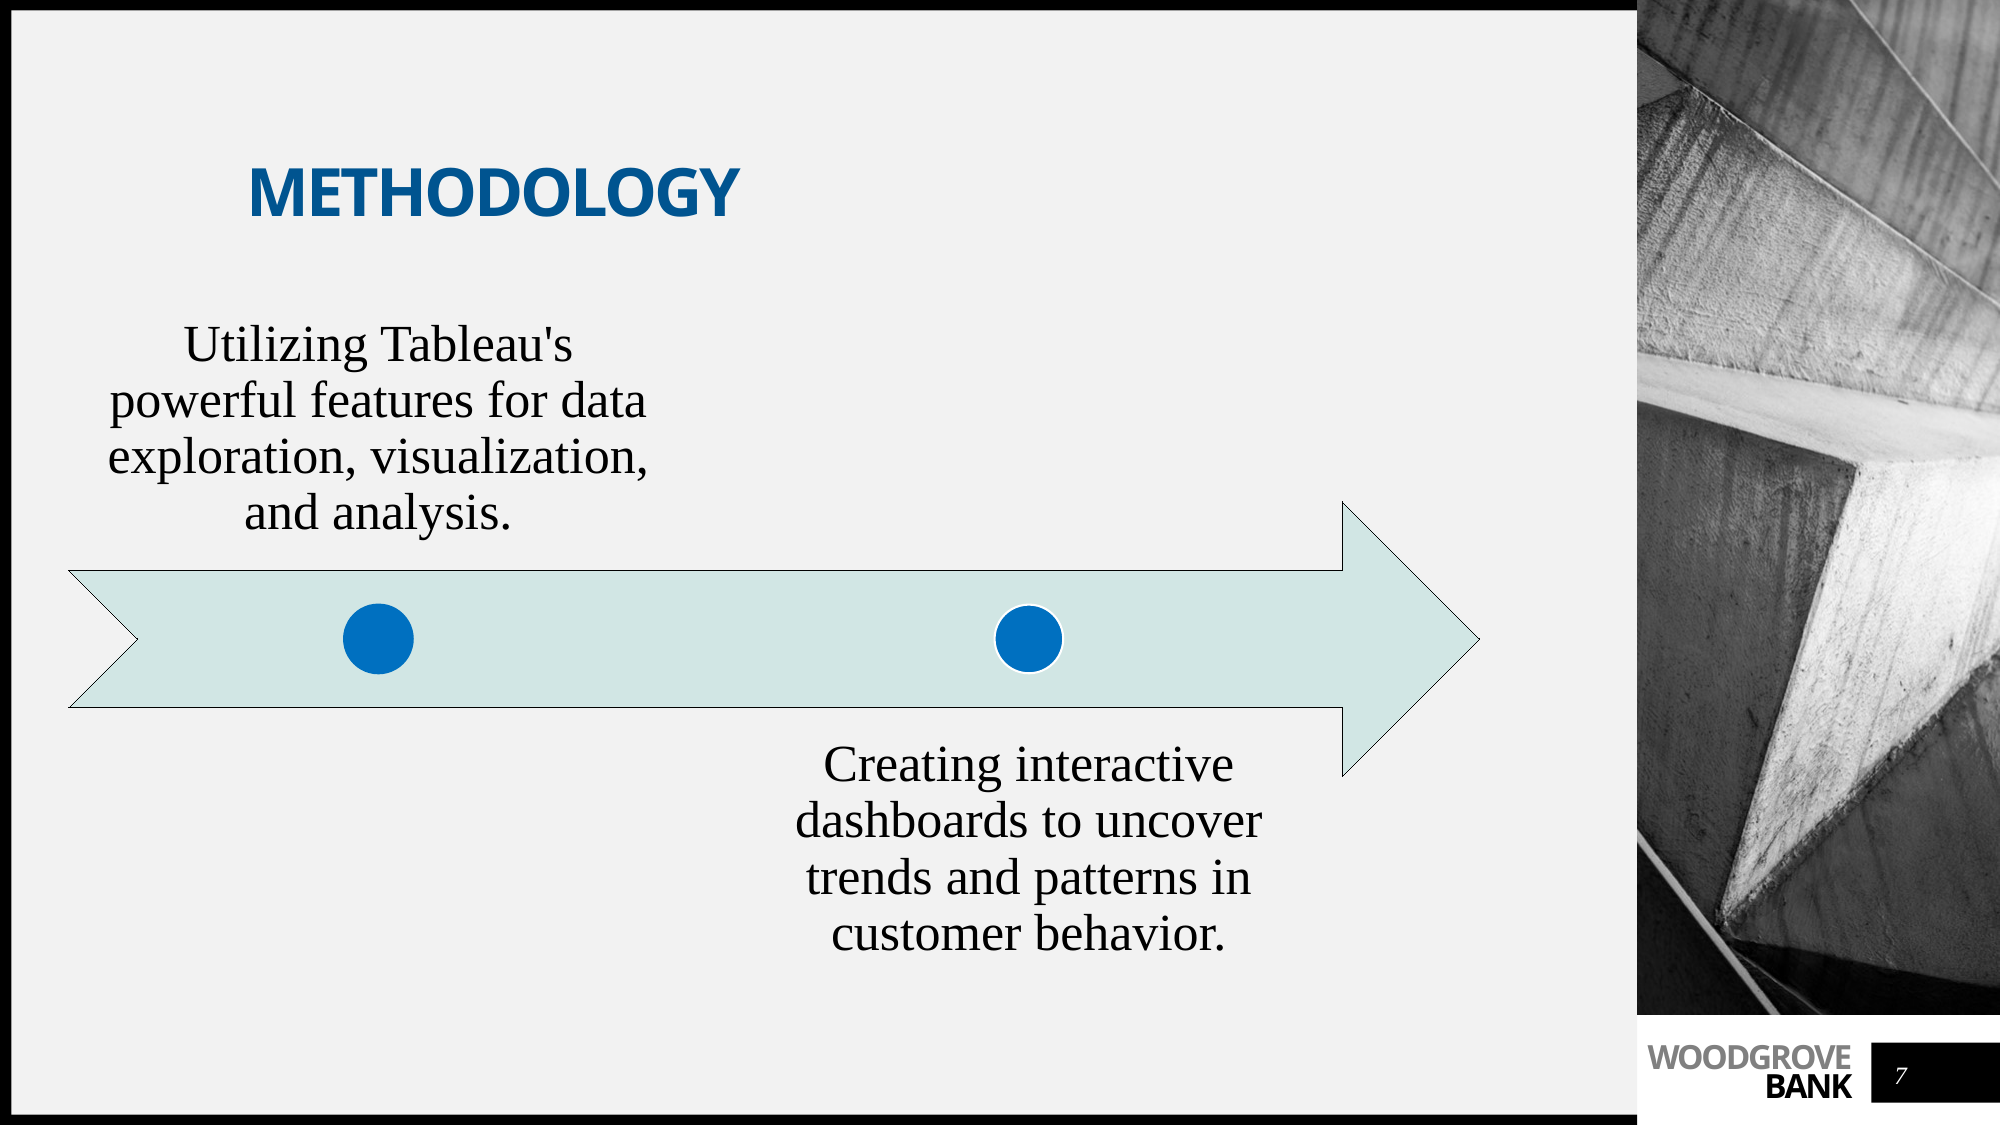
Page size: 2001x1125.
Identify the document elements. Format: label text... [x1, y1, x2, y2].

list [68, 295, 1480, 983]
picture [1637, 0, 2000, 1015]
slide_number 7 [1877, 1051, 1924, 1097]
title methodology [68, 159, 920, 231]
